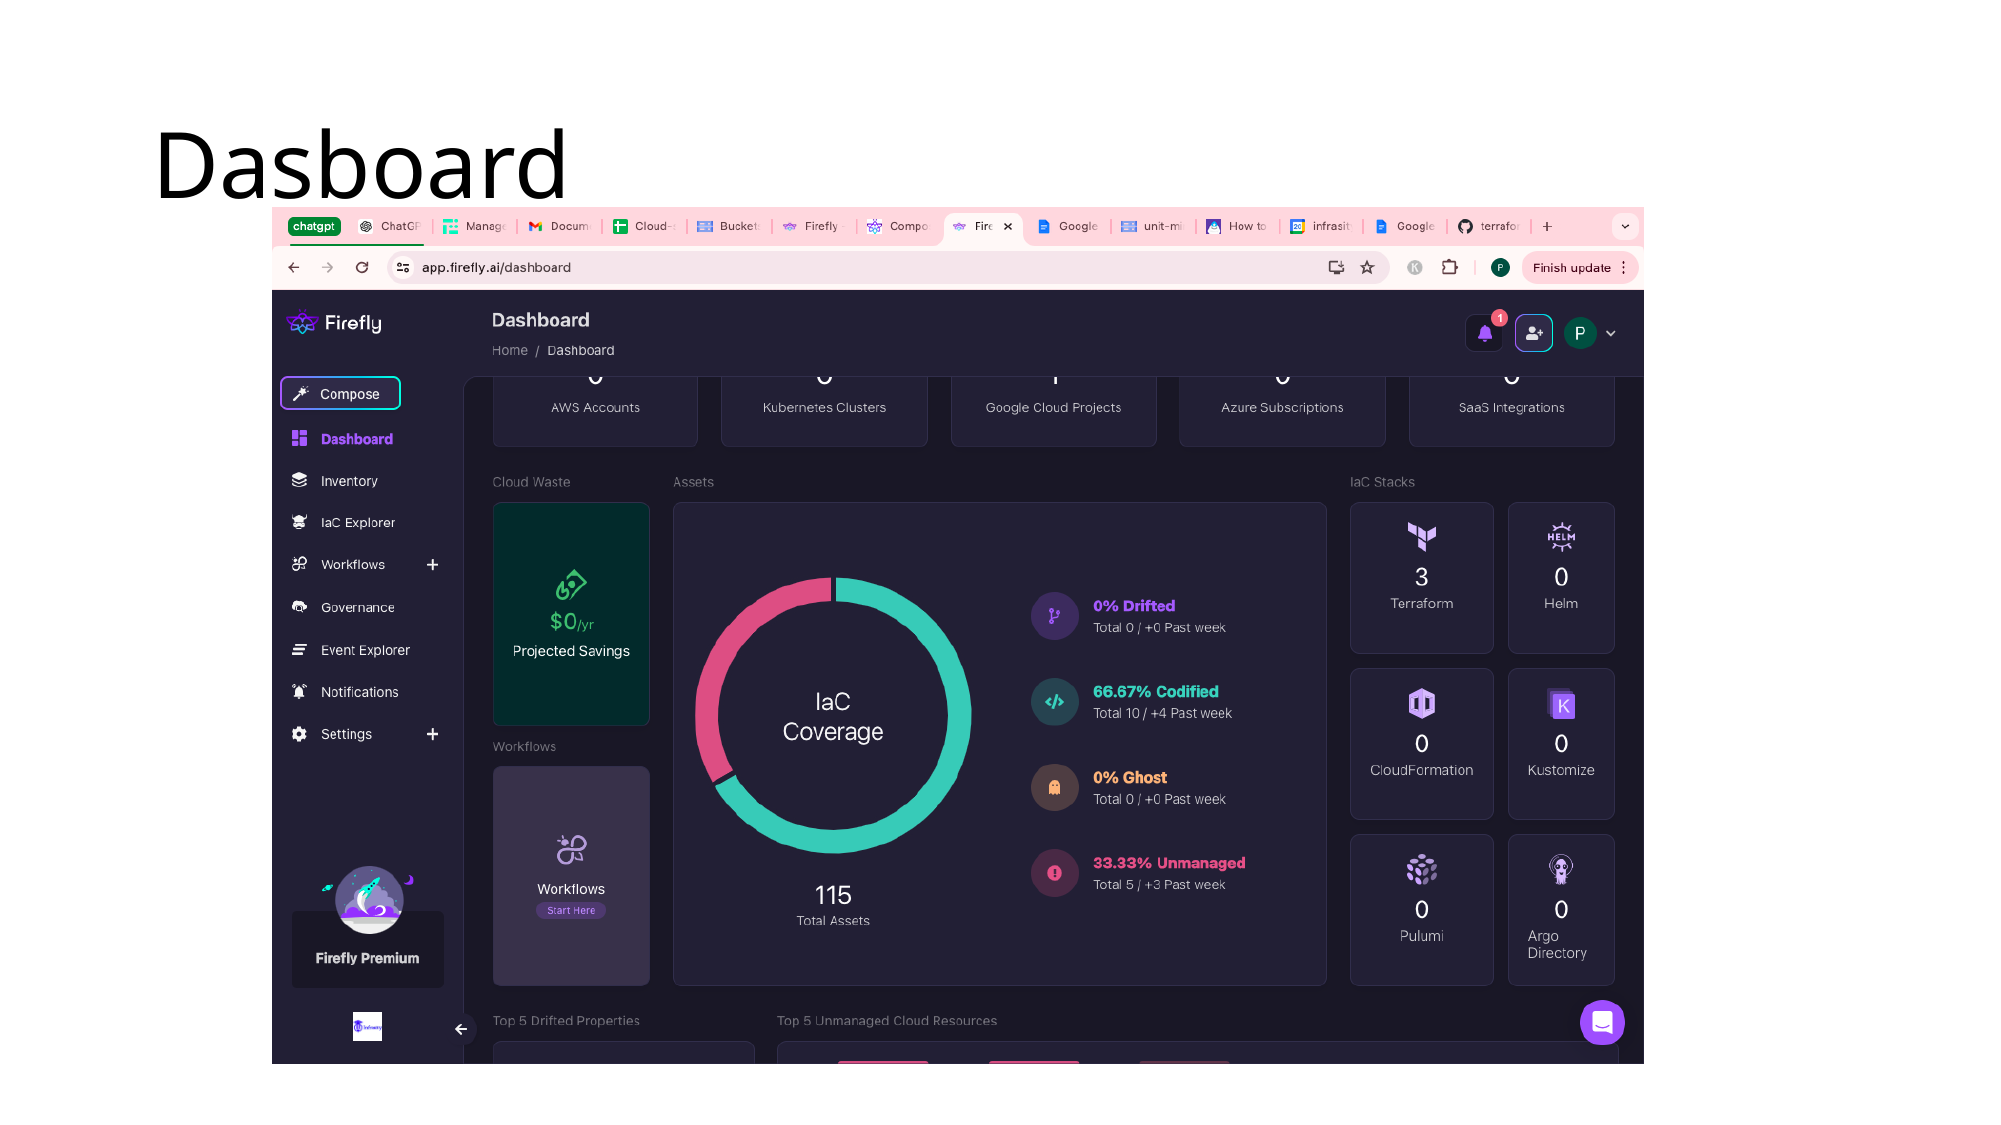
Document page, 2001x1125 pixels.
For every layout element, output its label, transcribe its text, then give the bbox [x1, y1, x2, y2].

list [272, 207, 1644, 1064]
title Dasboard [137, 59, 1863, 278]
